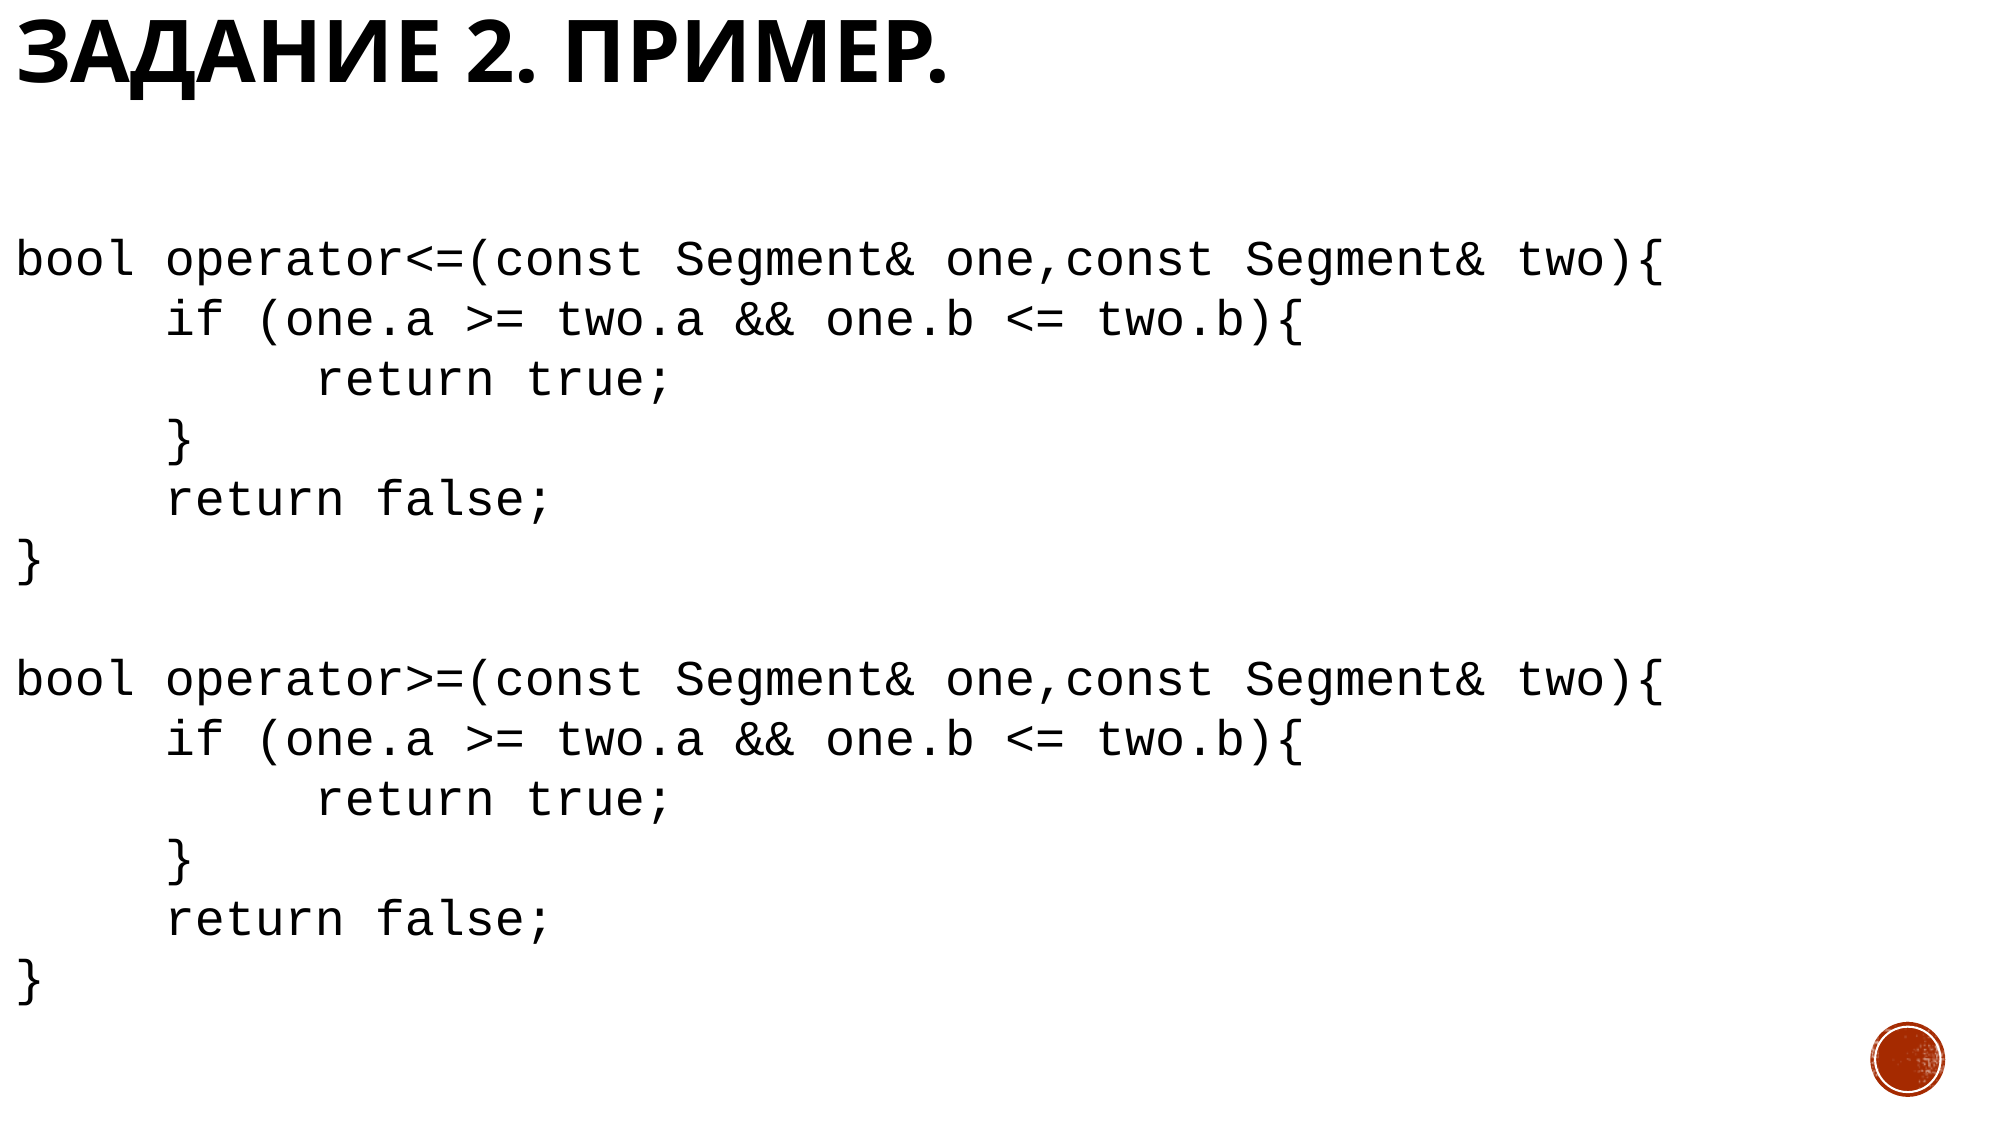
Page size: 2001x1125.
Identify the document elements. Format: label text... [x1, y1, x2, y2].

title Задание 2. Пример. [0, 0, 1575, 110]
text_box bool operator<=(const Segment& one,const Segment& two){ if (one.a >= two.a && one.b <= two.b){ return true; } return false; } bool operator>=(const Segment& one,const Segment& two){ if (one.a >= two.a && one.b <= two.b){ return true; } return false; } [0, 218, 2000, 1013]
